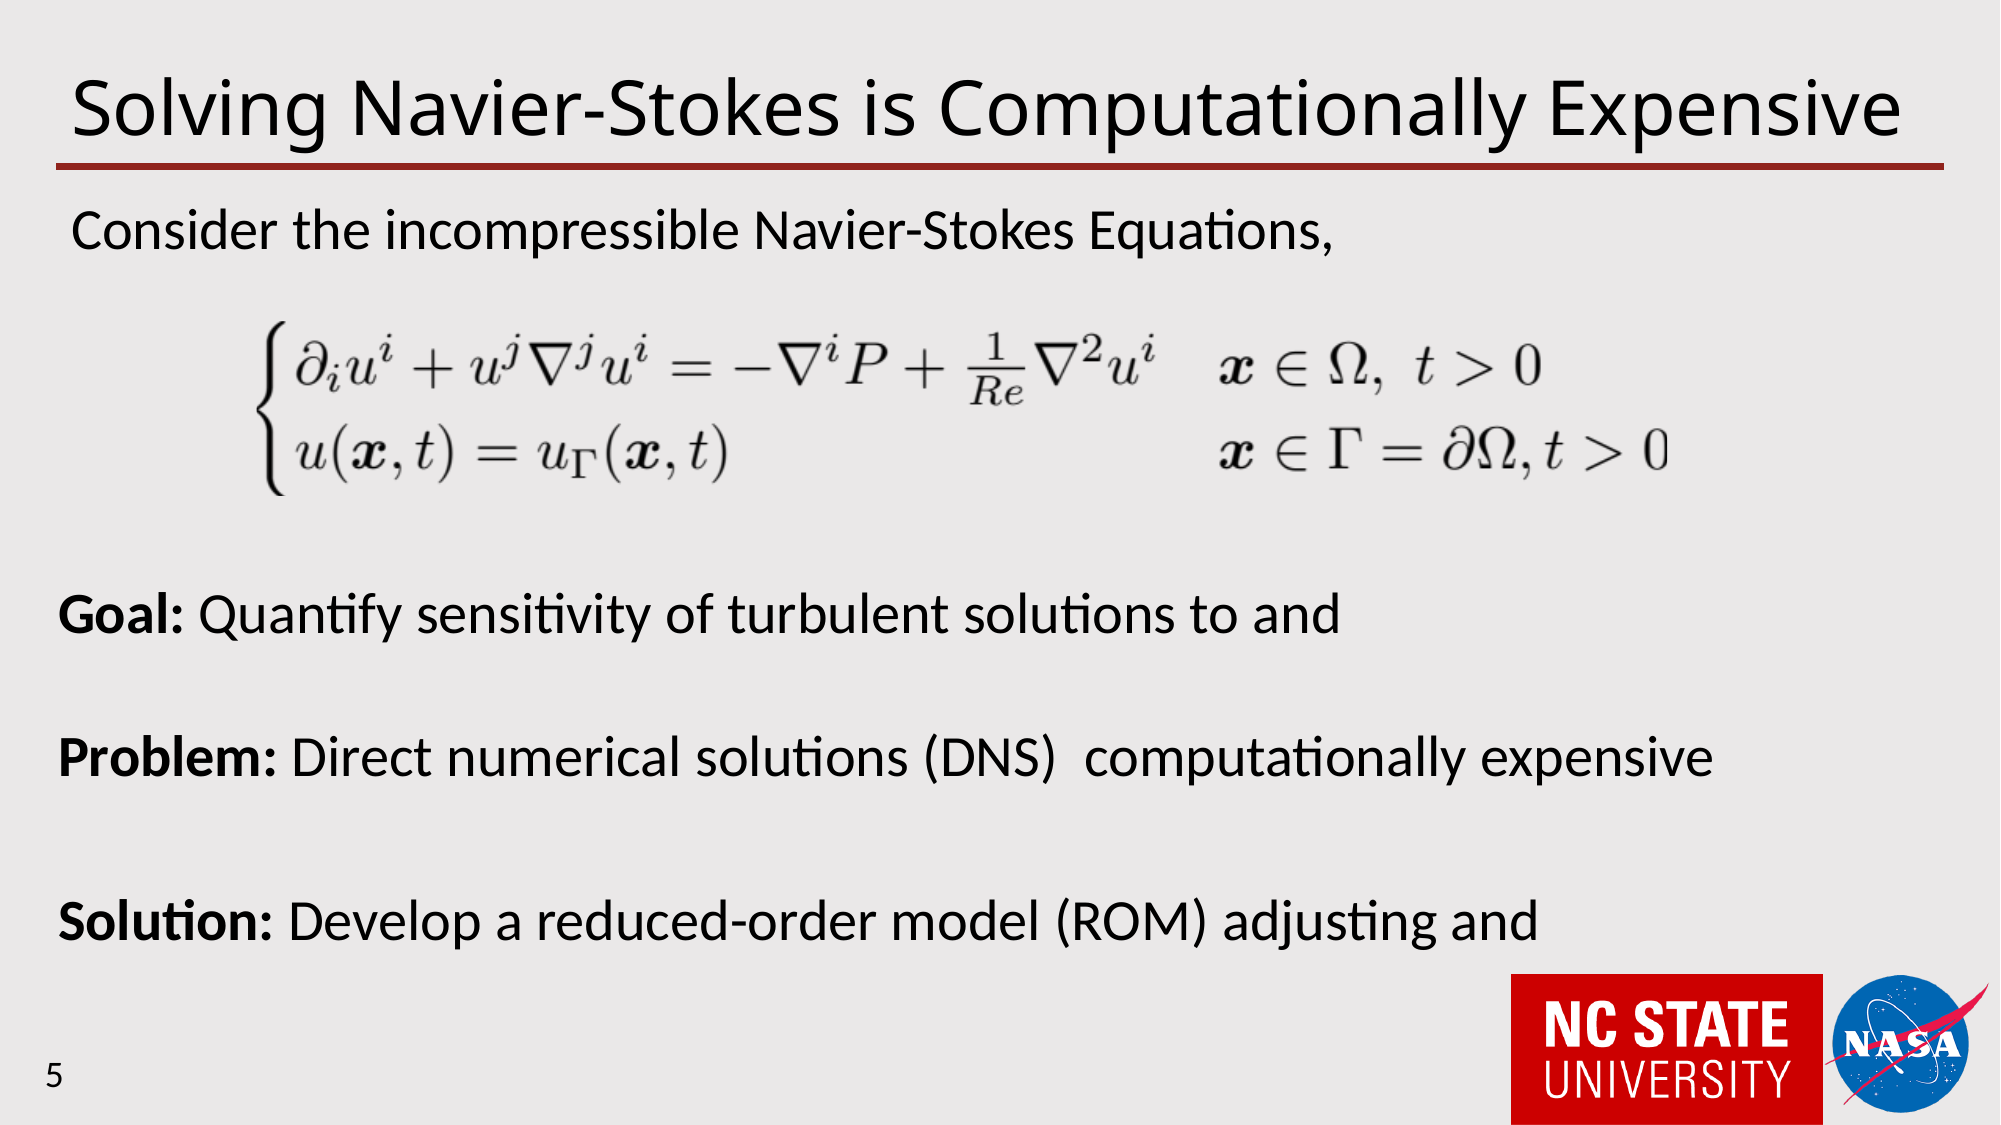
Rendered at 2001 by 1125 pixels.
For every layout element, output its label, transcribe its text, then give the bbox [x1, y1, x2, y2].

picture [256, 320, 1668, 496]
title Solving Navier-Stokes is Computationally Expensive [56, 59, 1944, 162]
list Consider the incompressible Navier-Stokes Equations, [56, 192, 1944, 1009]
picture [1511, 967, 1992, 1125]
text_box Problem: Direct numerical solutions (DNS) computationally expensive [43, 719, 1931, 868]
slide_number 5 [29, 1042, 137, 1103]
